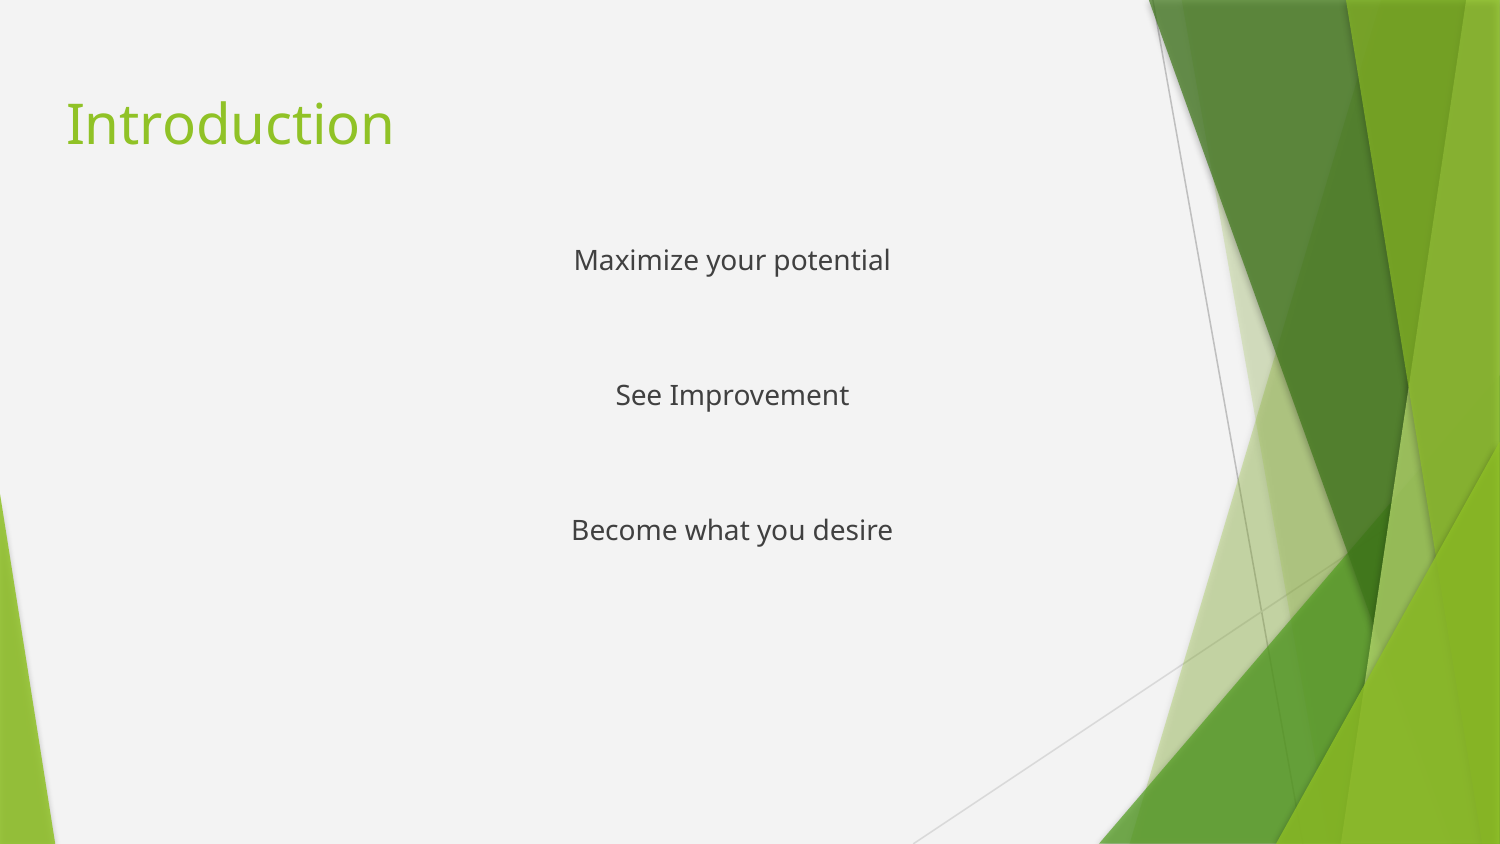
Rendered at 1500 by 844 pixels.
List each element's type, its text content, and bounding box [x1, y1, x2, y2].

list Maximize your potential See Improvement Become what you desire [33, 179, 1432, 609]
title Introduction [51, 72, 1449, 167]
